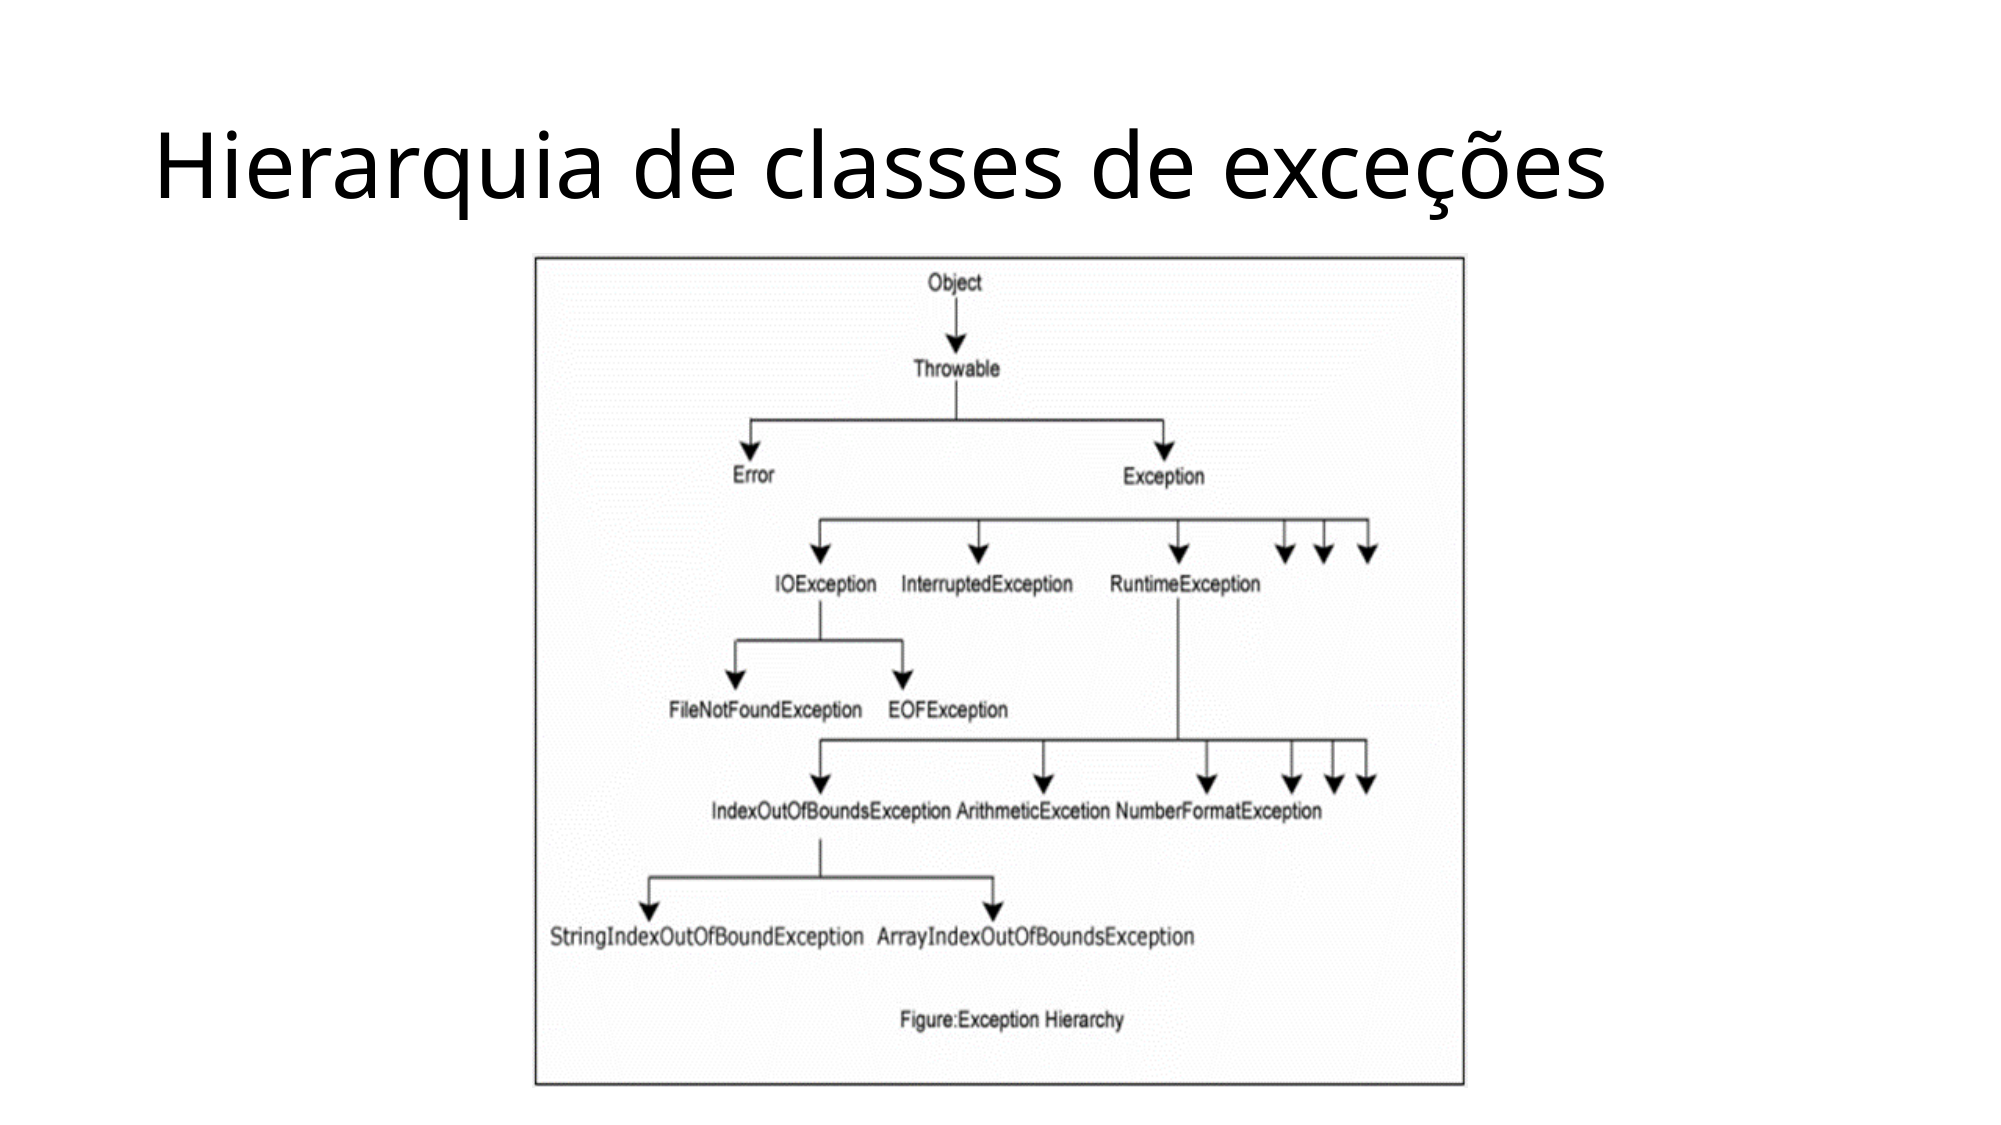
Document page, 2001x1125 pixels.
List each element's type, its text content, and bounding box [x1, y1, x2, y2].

picture [532, 253, 1468, 1088]
title Hierarquia de classes de exceções [137, 59, 1863, 278]
